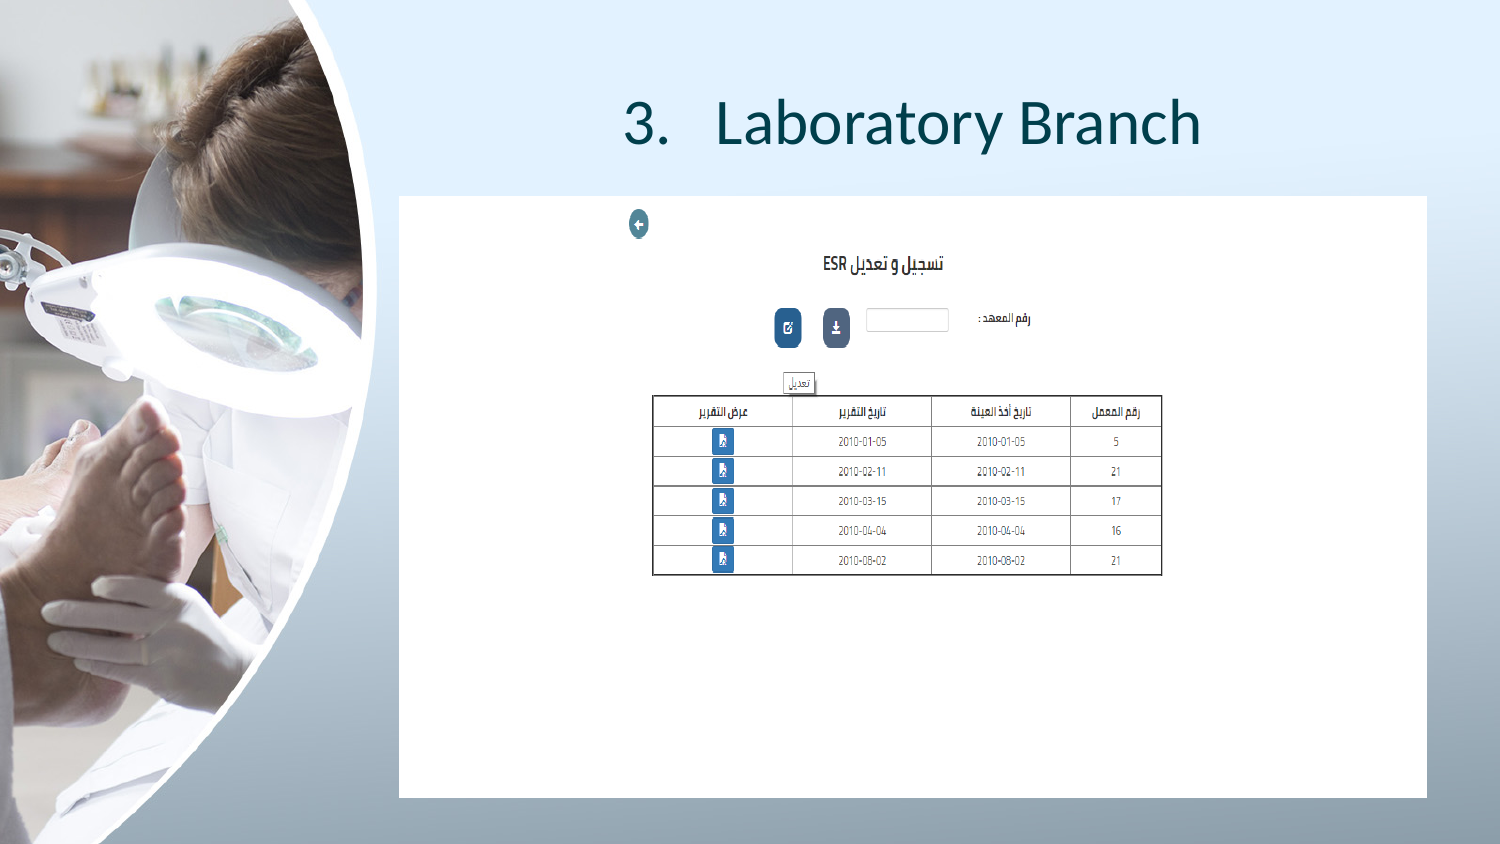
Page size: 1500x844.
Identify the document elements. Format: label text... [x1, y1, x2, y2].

title 3. Laboratory Branch [399, 71, 1427, 166]
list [398, 196, 1427, 798]
picture [0, 0, 1500, 844]
